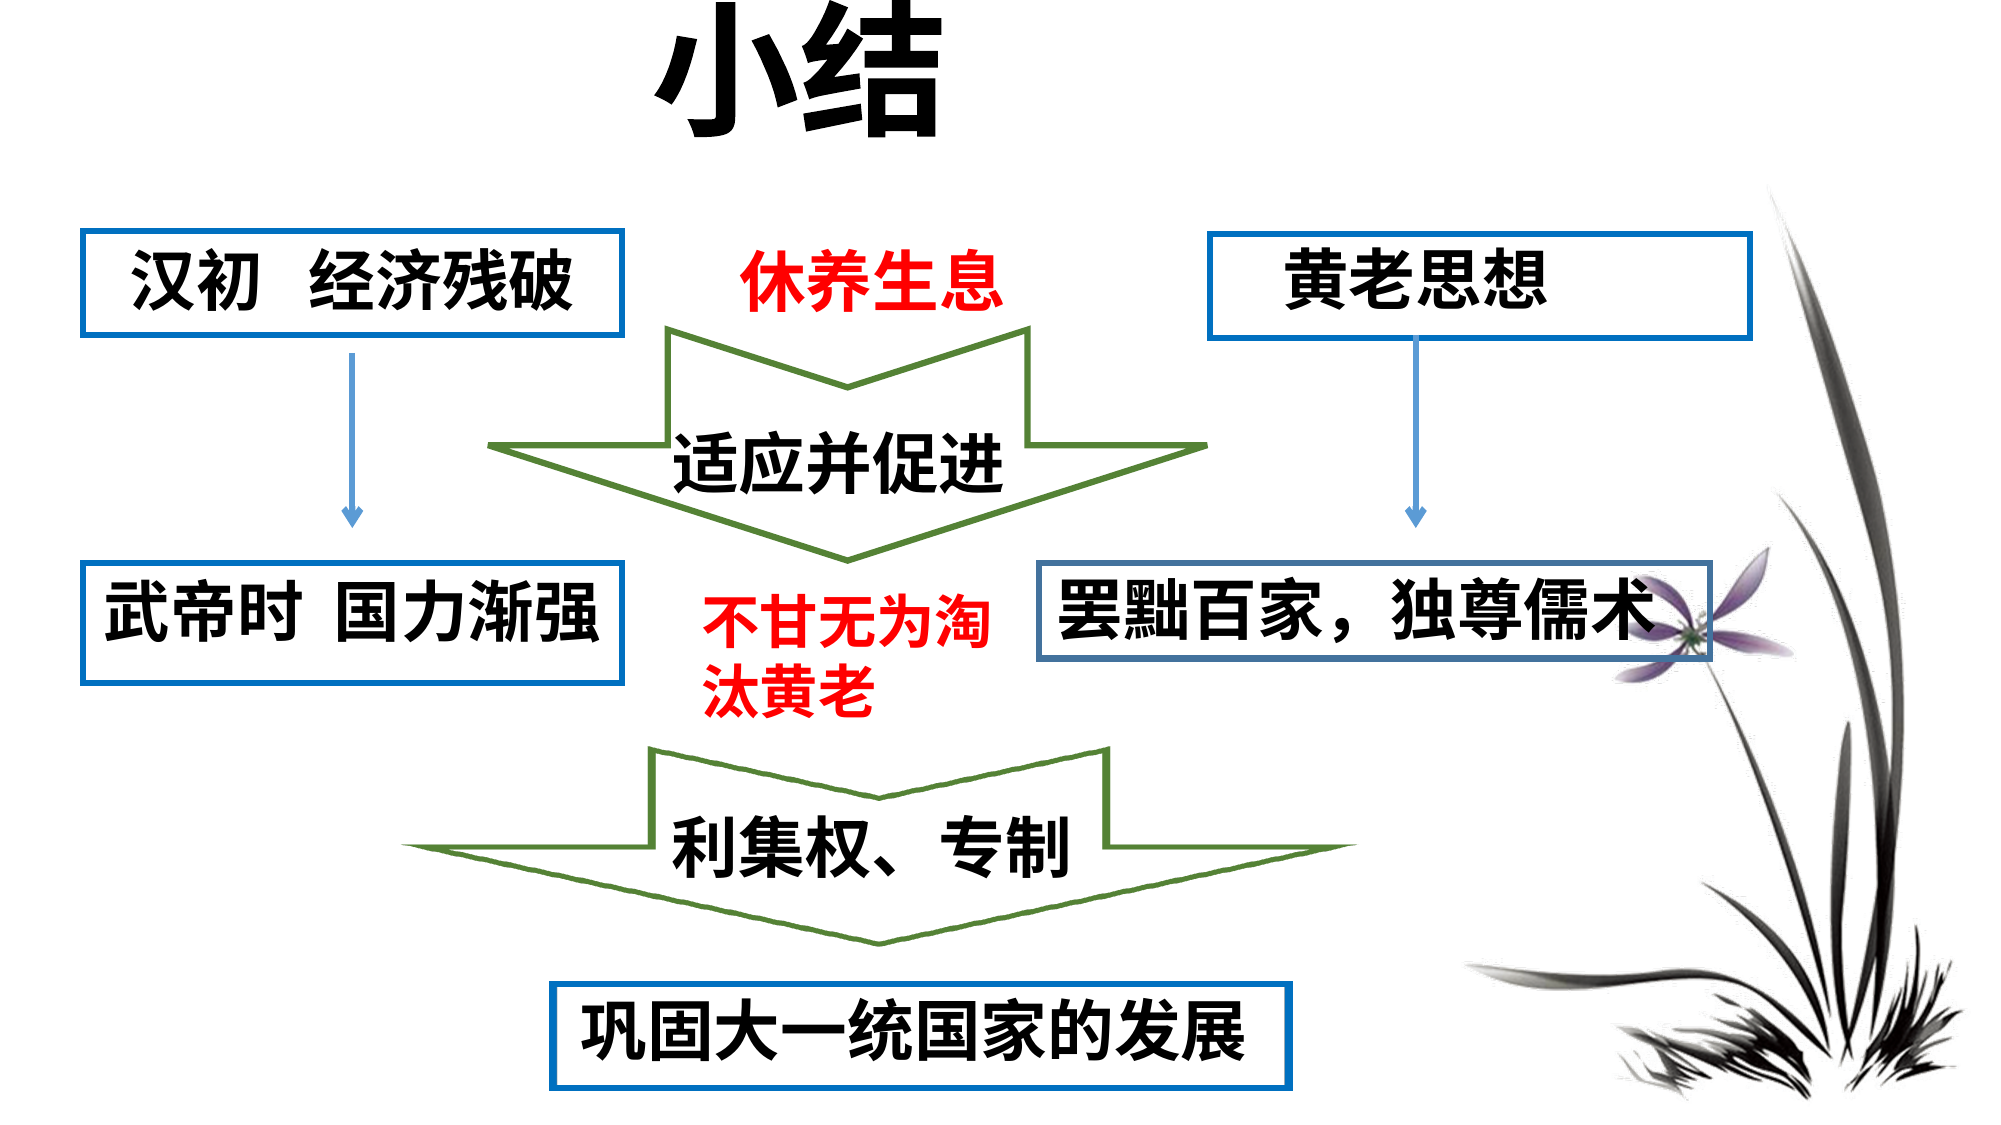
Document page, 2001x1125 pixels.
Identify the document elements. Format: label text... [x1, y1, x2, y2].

text_box 休养生息 [724, 232, 1022, 328]
text_box [1038, 562, 1419, 660]
text_box [82, 230, 623, 336]
text_box 适应并促进 [657, 501, 680, 509]
picture [549, 981, 1293, 1092]
picture [400, 745, 1359, 947]
text_box 不甘无为淘汰黄老 [687, 578, 1024, 733]
text_box [82, 562, 623, 684]
text_box 适应并促进 [657, 414, 666, 444]
text_box [487, 328, 1208, 562]
picture [1207, 152, 2000, 1125]
